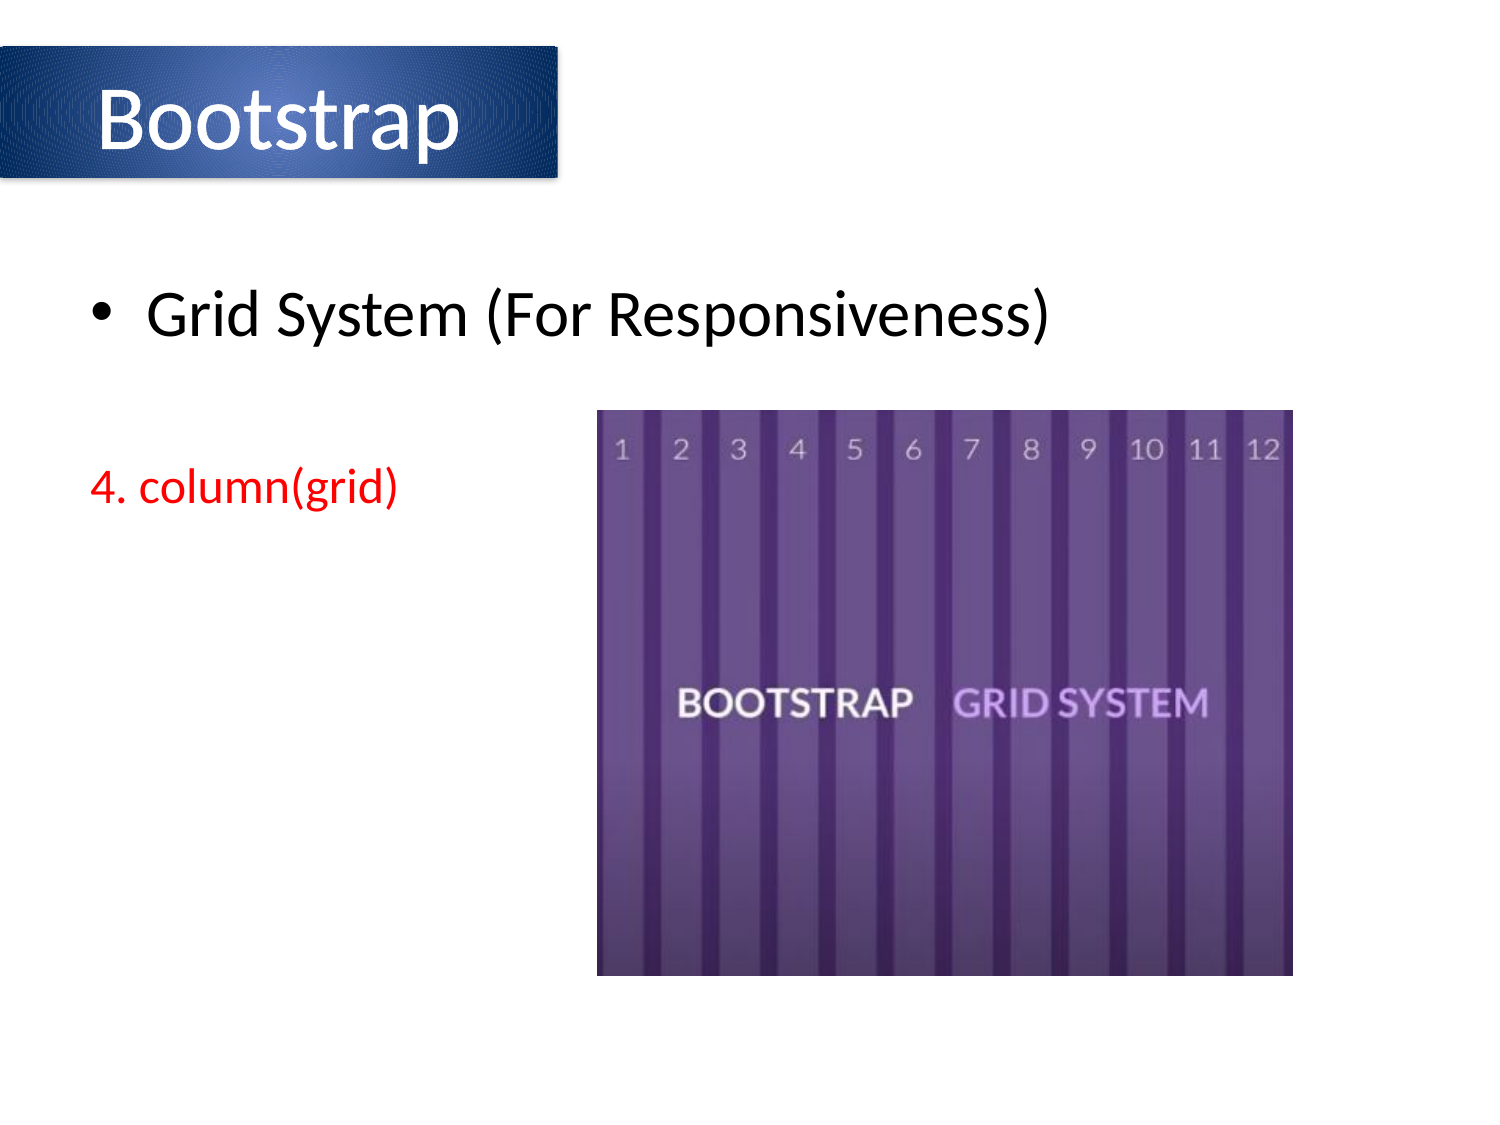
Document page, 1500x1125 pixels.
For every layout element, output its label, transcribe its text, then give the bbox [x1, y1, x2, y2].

list Grid System (For Responsiveness) 4. column(grid) [75, 262, 1425, 1005]
picture [597, 409, 1294, 976]
text_box Bootstrap [0, 46, 558, 178]
